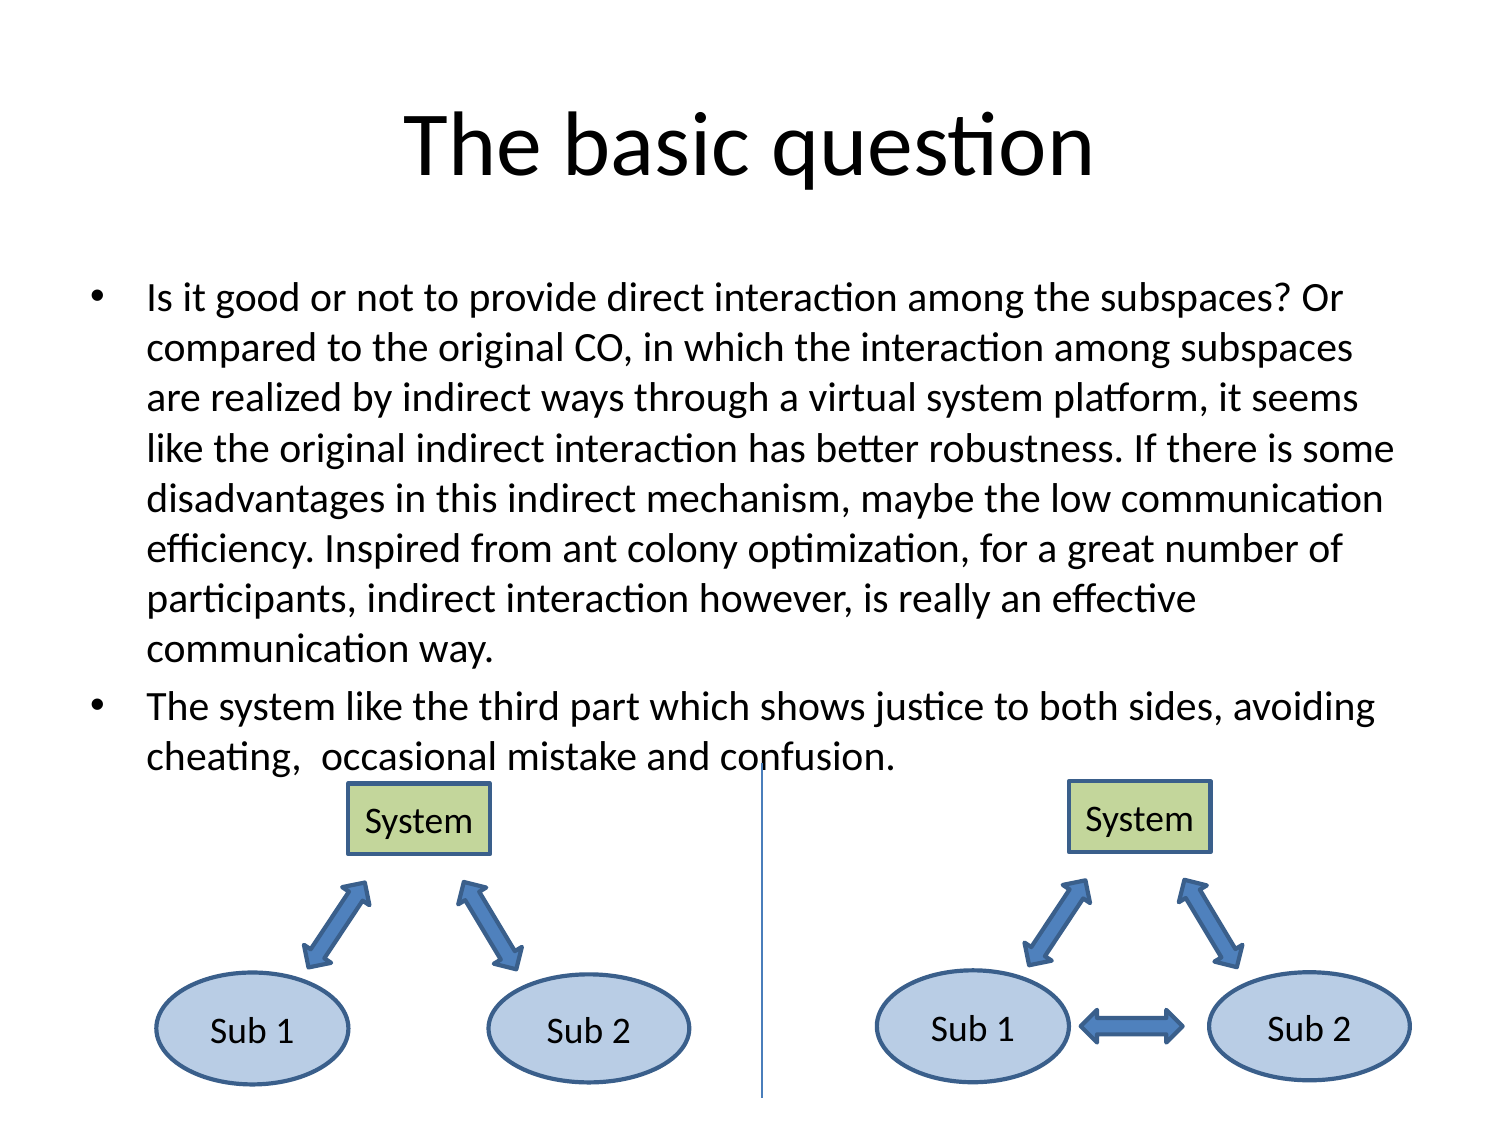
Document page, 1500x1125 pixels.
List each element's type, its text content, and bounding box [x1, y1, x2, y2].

text_box [1078, 1007, 1185, 1045]
text_box Sub 2 [1207, 970, 1412, 1083]
text_box [1176, 877, 1245, 970]
text_box [1022, 878, 1093, 968]
text_box Sub 2 [486, 972, 692, 1085]
text_box [301, 880, 372, 970]
text_box System [346, 781, 492, 856]
text_box Sub 1 [874, 968, 1072, 1085]
text_box Sub 1 [154, 970, 351, 1087]
text_box System [1067, 779, 1213, 854]
text_box [456, 879, 524, 972]
list Is it good or not to provide direct interaction among the subspaces? Or compared to the original CO, in which the interaction among subspaces are realized by indirect ways through a virtual system platform, it seems like the original indirect interaction has better robustness. If there is some disadvantages in this indirect mechanism, maybe the low communication efficiency. Inspired from ant colony optimization, for a great number of participants, indirect interaction however, is really an effective communication way. The system like the third part which shows justice to both sides, avoiding cheating, occasional mistake and confusion. [75, 262, 1425, 1005]
title The basic question [75, 45, 1425, 233]
